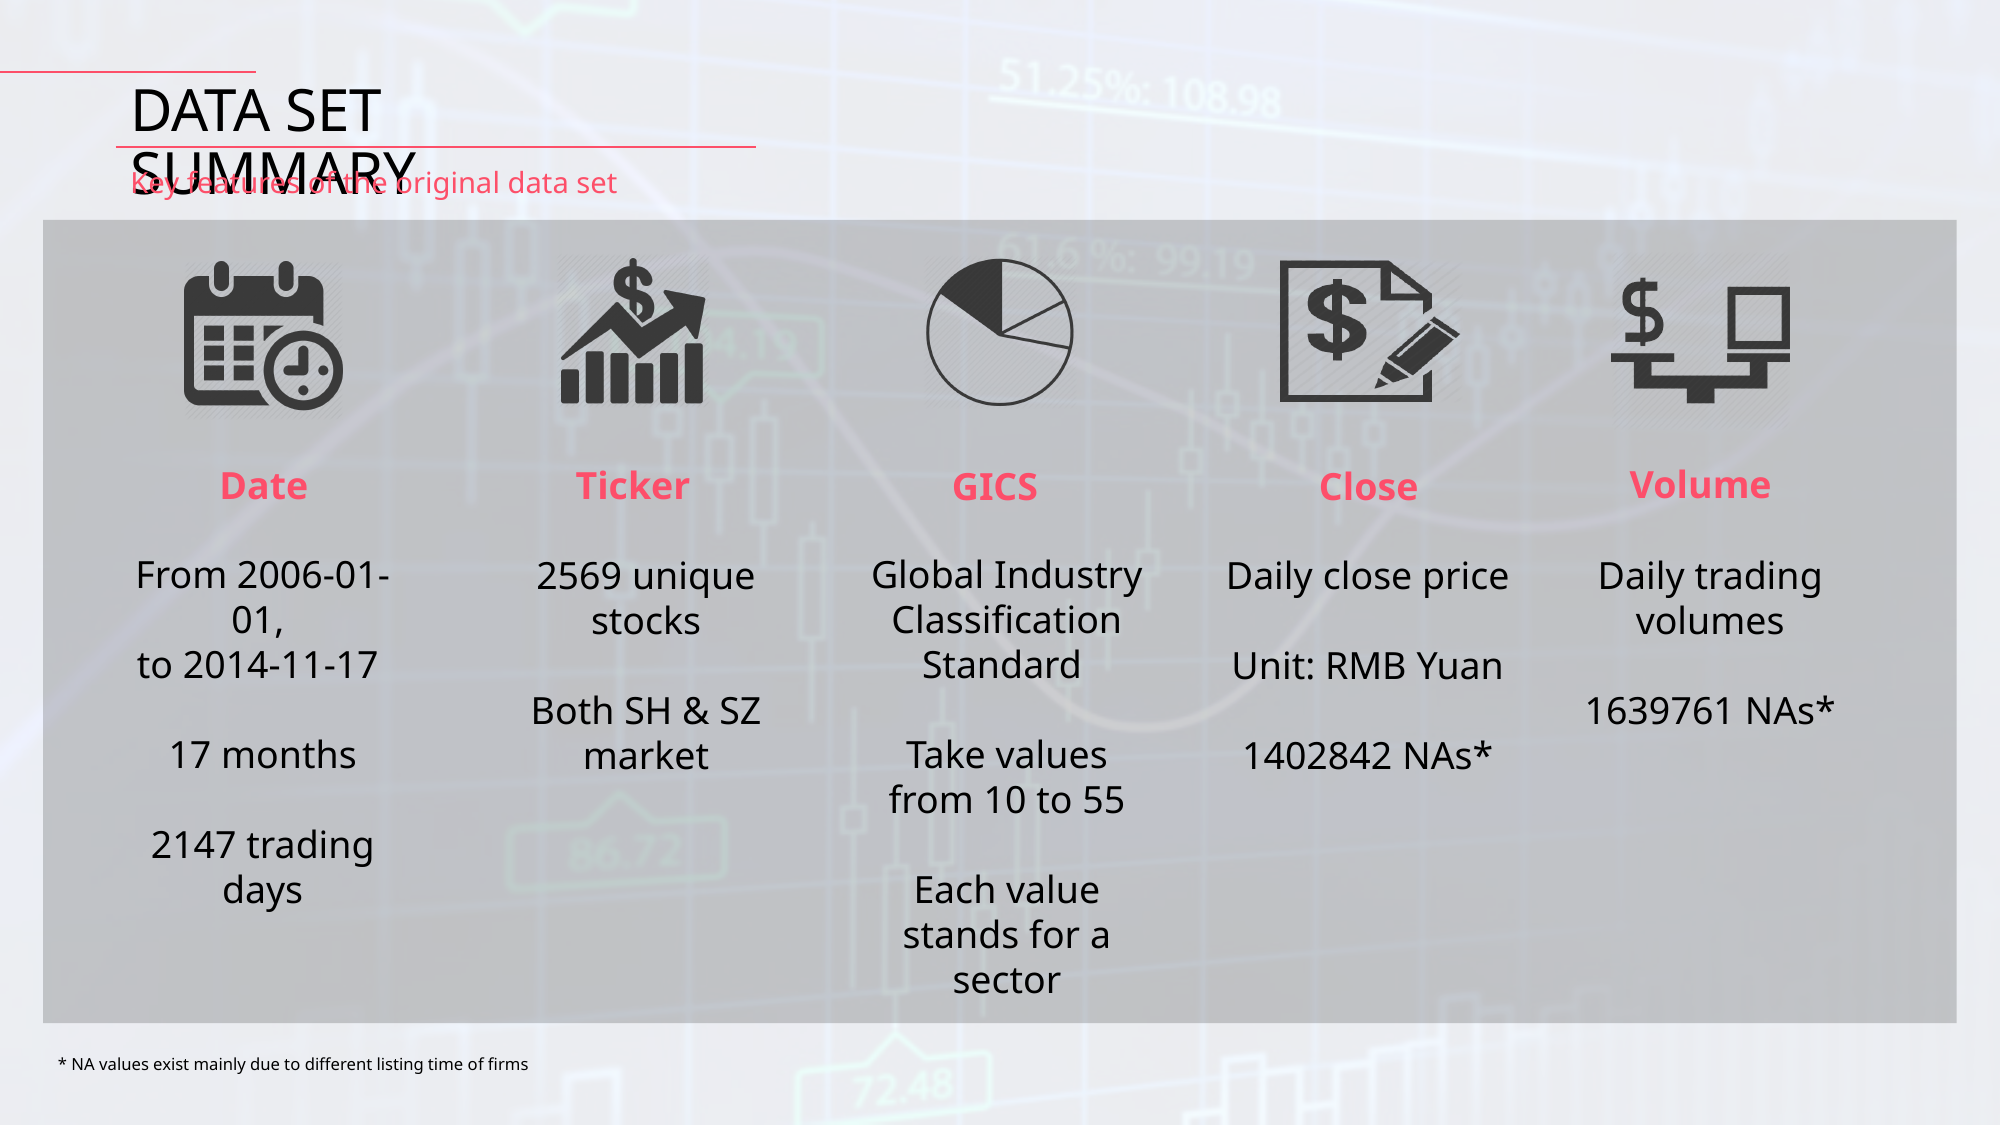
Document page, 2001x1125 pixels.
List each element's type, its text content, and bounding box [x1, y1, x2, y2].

text_box Date [88, 454, 439, 515]
text_box Close [1238, 455, 1499, 515]
list Key features of the original data set [115, 160, 1002, 209]
text_box 2569 unique stocks Both SH & SZ market [482, 544, 810, 875]
text_box Ticker [456, 454, 810, 515]
picture [923, 255, 1077, 409]
picture [556, 253, 710, 408]
list DATA SET SUMMARY [115, 73, 693, 145]
picture [1275, 259, 1463, 403]
text_box Global Industry Classification Standard Take values from 10 to 55 Each value stands for a sector [847, 543, 1167, 1009]
picture [1611, 251, 1790, 430]
text_box Daily trading volumes 1639761 NAs* [1546, 544, 1874, 785]
text_box From 2006-01-01, to 2014-11-17 17 months 2147 trading days [104, 543, 422, 964]
text_box GICS [911, 455, 1089, 515]
text_box * NA values exist mainly due to different listing time of firms [43, 1046, 1957, 1082]
text_box Daily close price Unit: RMB Yuan 1402842 NAs* [1204, 544, 1532, 830]
text_box [42, 219, 1958, 1024]
picture [184, 261, 343, 420]
text_box Volume [1581, 453, 1821, 514]
